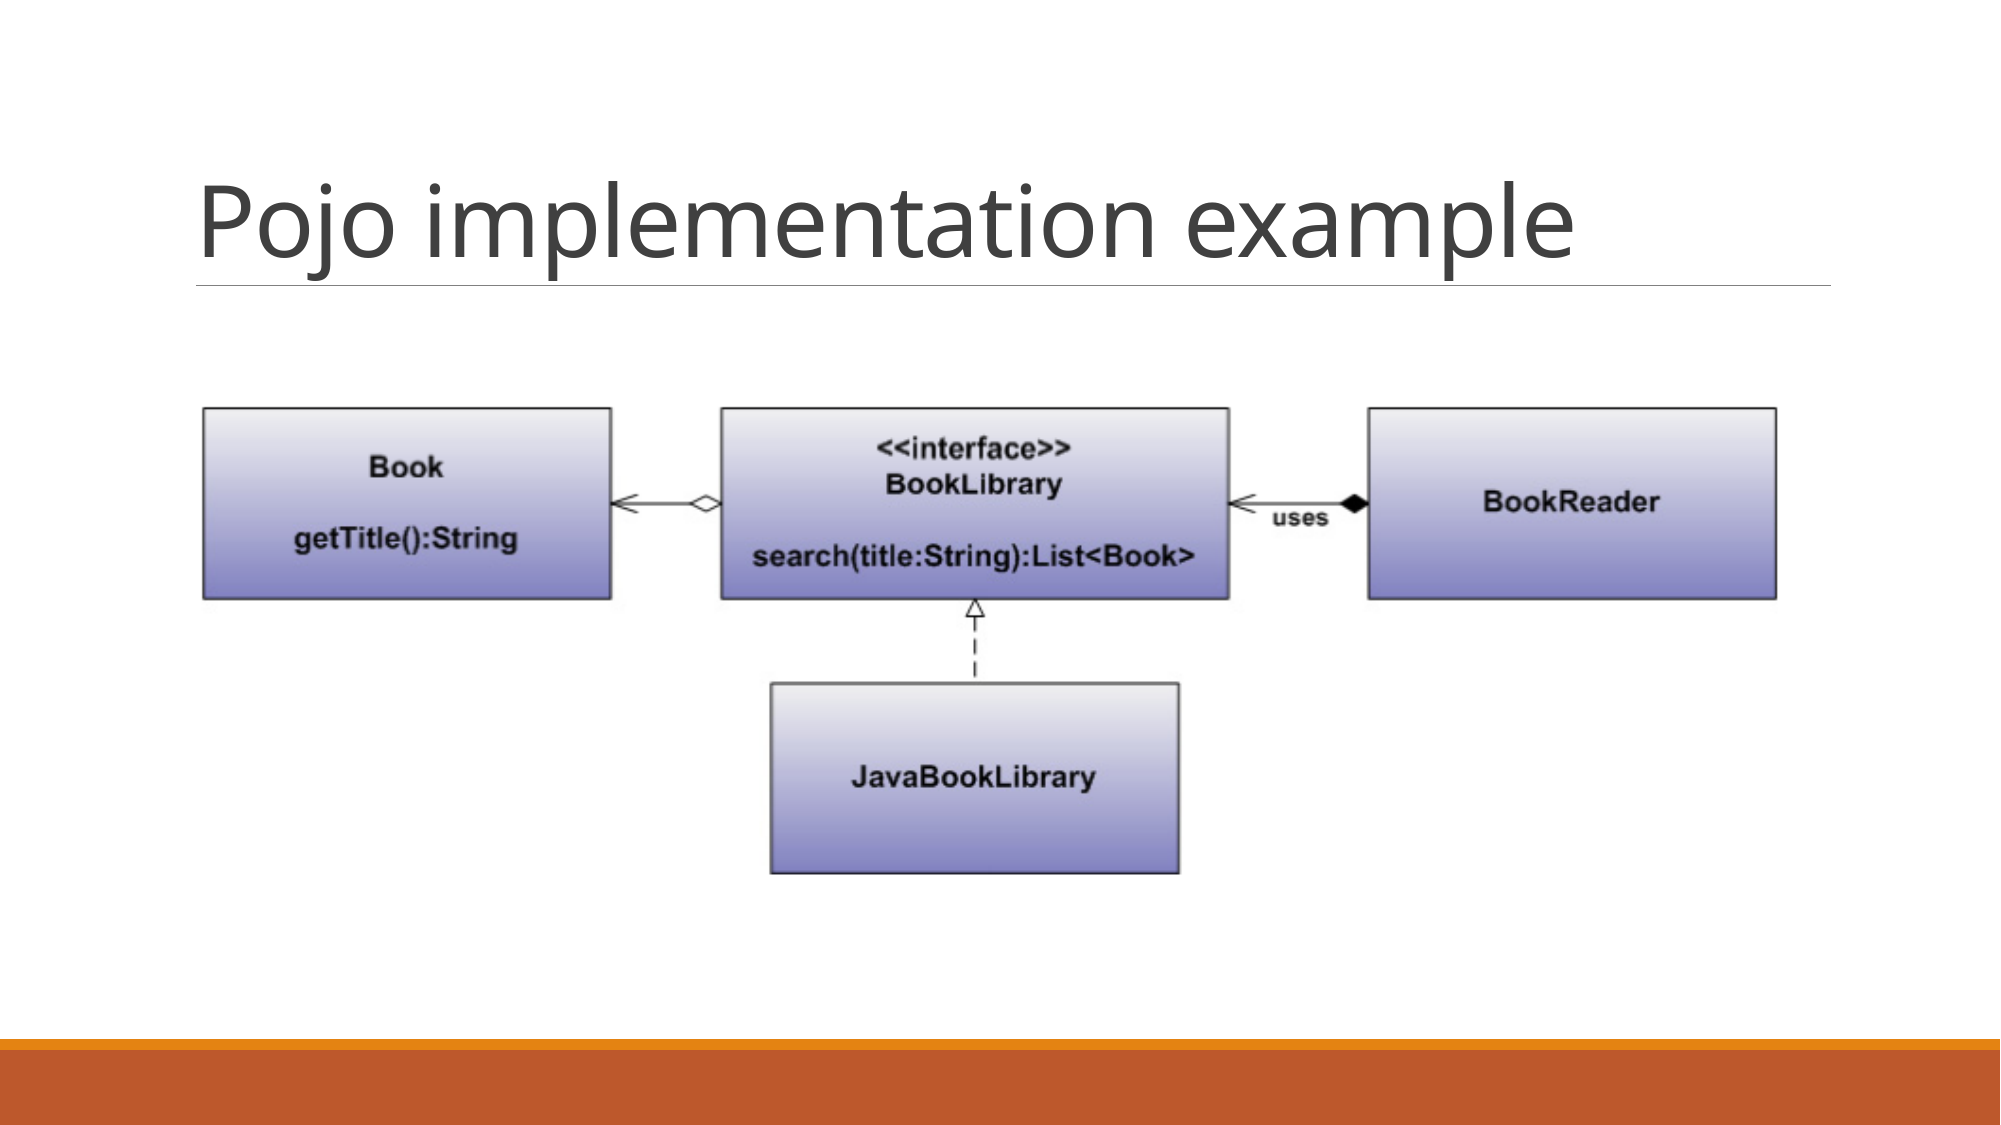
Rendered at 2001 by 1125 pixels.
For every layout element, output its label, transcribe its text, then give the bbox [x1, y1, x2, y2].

picture [179, 384, 1804, 944]
title Pojo implementation example [180, 47, 1830, 285]
